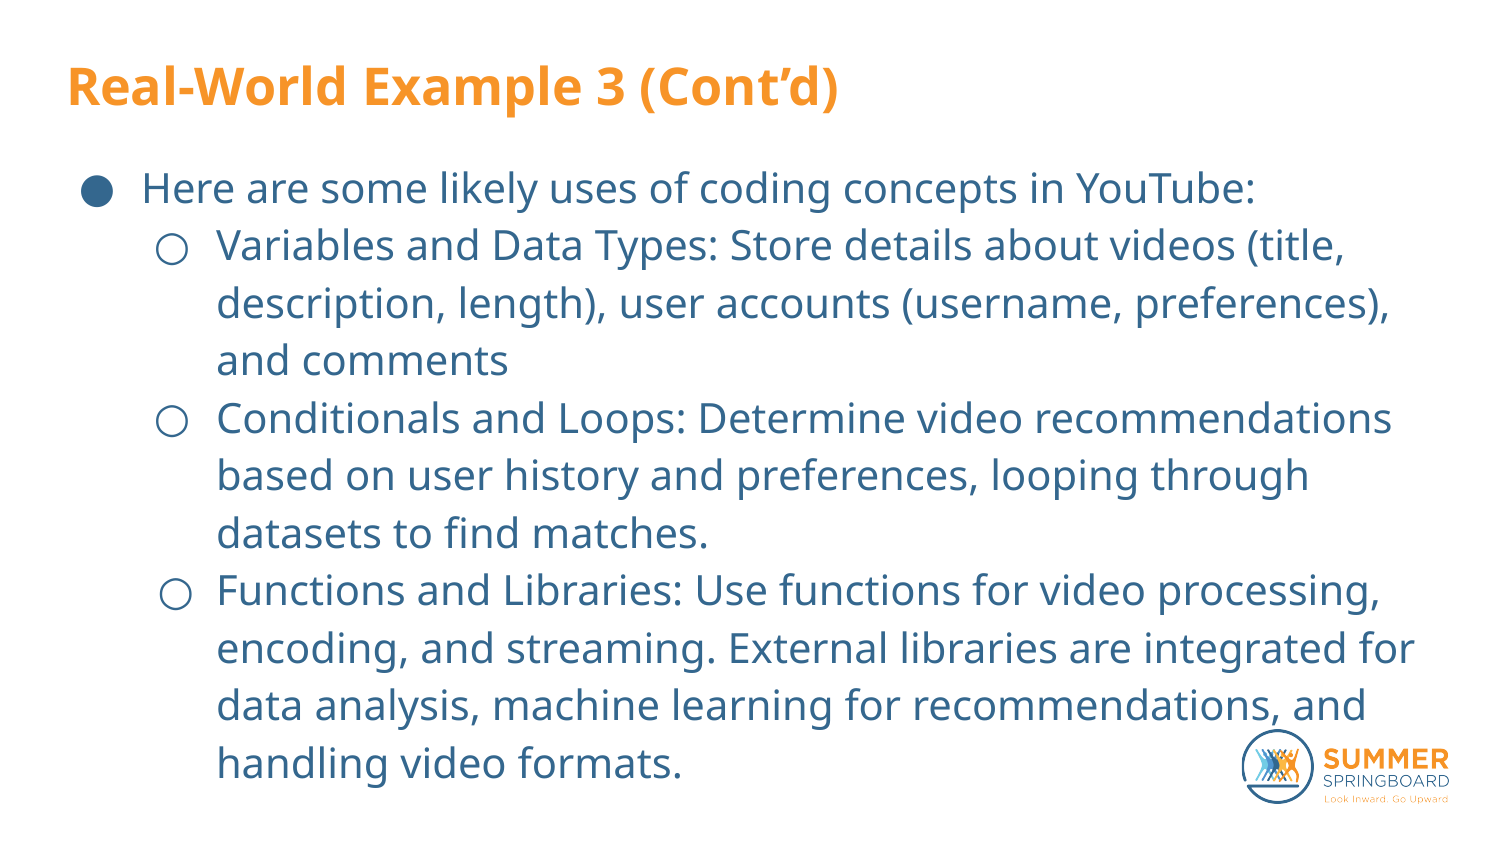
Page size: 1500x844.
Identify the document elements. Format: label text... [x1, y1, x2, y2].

title Real-World Example 3 (Cont’d) [51, 26, 1449, 139]
list Here are some likely uses of coding concepts in YouTube: Variables and Data Types: Store details about videos (title, description, length), user accounts (username, preferences), and comments Conditionals and Loops: Determine video recommendations based on user history and preferences, looping through datasets to find matches. Functions and Libraries: Use functions for video processing, encoding, and streaming. External libraries are integrated for data analysis, machine learning for recommendations, and handling video formats. [51, 139, 1449, 714]
picture [1241, 729, 1449, 804]
